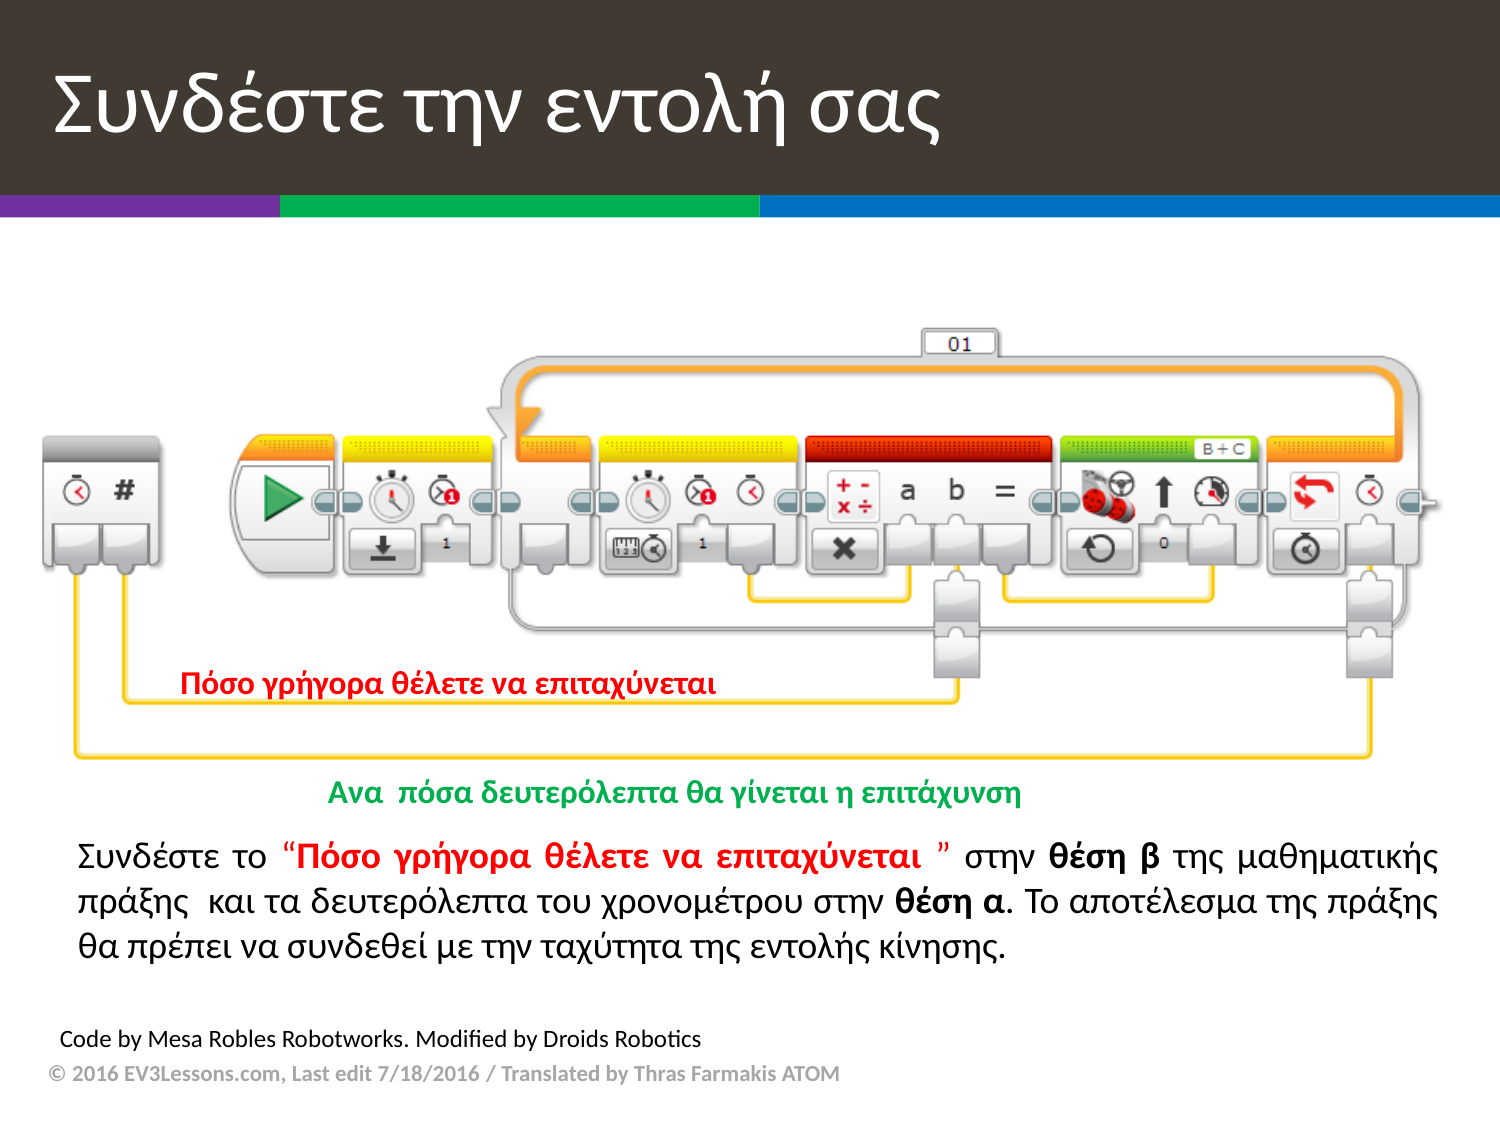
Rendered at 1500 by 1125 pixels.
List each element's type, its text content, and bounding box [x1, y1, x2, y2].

footer © 2016 EV3Lessons.com, Last edit 7/18/2016 / Translated by Thras Farmakis ATOM [32, 1055, 1038, 1116]
text_box Code by Mesa Robles Robotworks. Modified by Droids Robotics [45, 1014, 724, 1060]
text_box Συνδέστε το “Πόσο γρήγορα θέλετε να επιταχύνεται ” στην θέση β της μαθηματικής πράξης και τα δευτερόλεπτα του χρονομέτρου στην θέση α. Το αποτέλεσμα της πράξης θα πρέπει να συνδεθεί με την ταχύτητα της εντολής κίνησης. [63, 823, 1454, 974]
text_box Ανα πόσα δευτερόλεπτα θα γίνεται η επιτάχυνση [313, 778, 1093, 818]
title Συνδέστε την εντολή σας [0, 0, 1500, 195]
picture [15, 292, 1484, 764]
